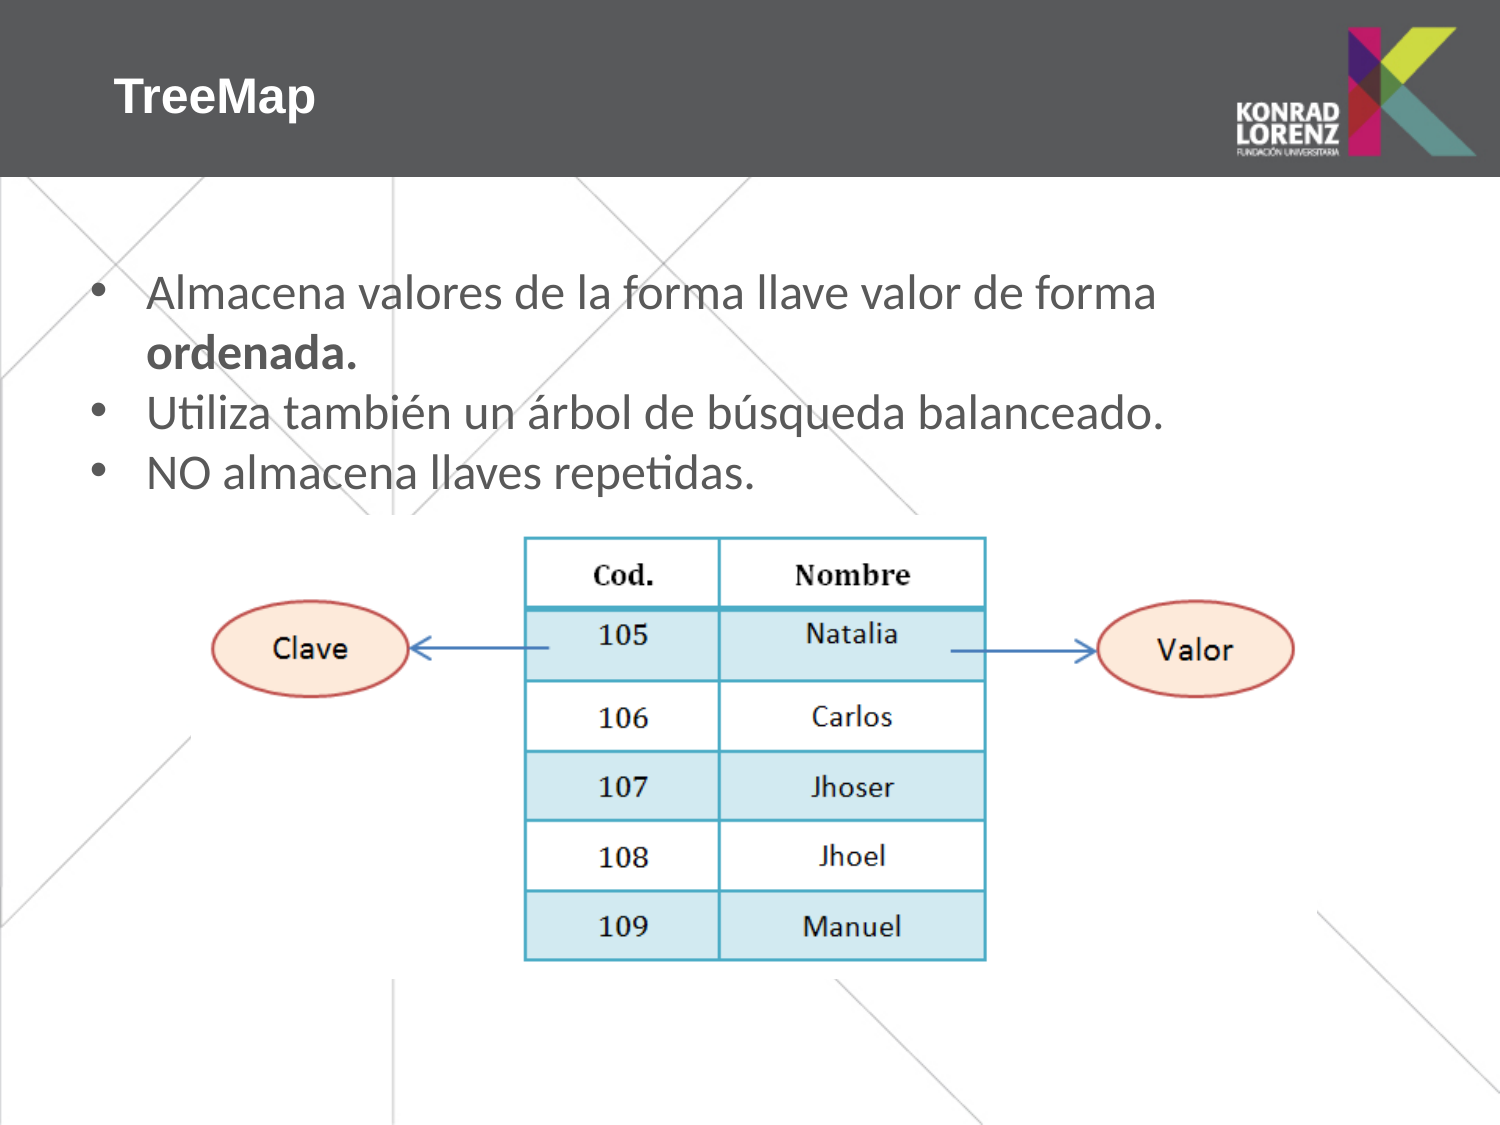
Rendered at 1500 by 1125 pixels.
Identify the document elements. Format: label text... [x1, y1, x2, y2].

picture [0, 0, 1500, 1125]
text_box Almacena valores de la forma llave valor de forma ordenada. Utiliza también un árbol de búsqueda balanceado. NO almacena llaves repetidas. [0, 251, 1293, 567]
